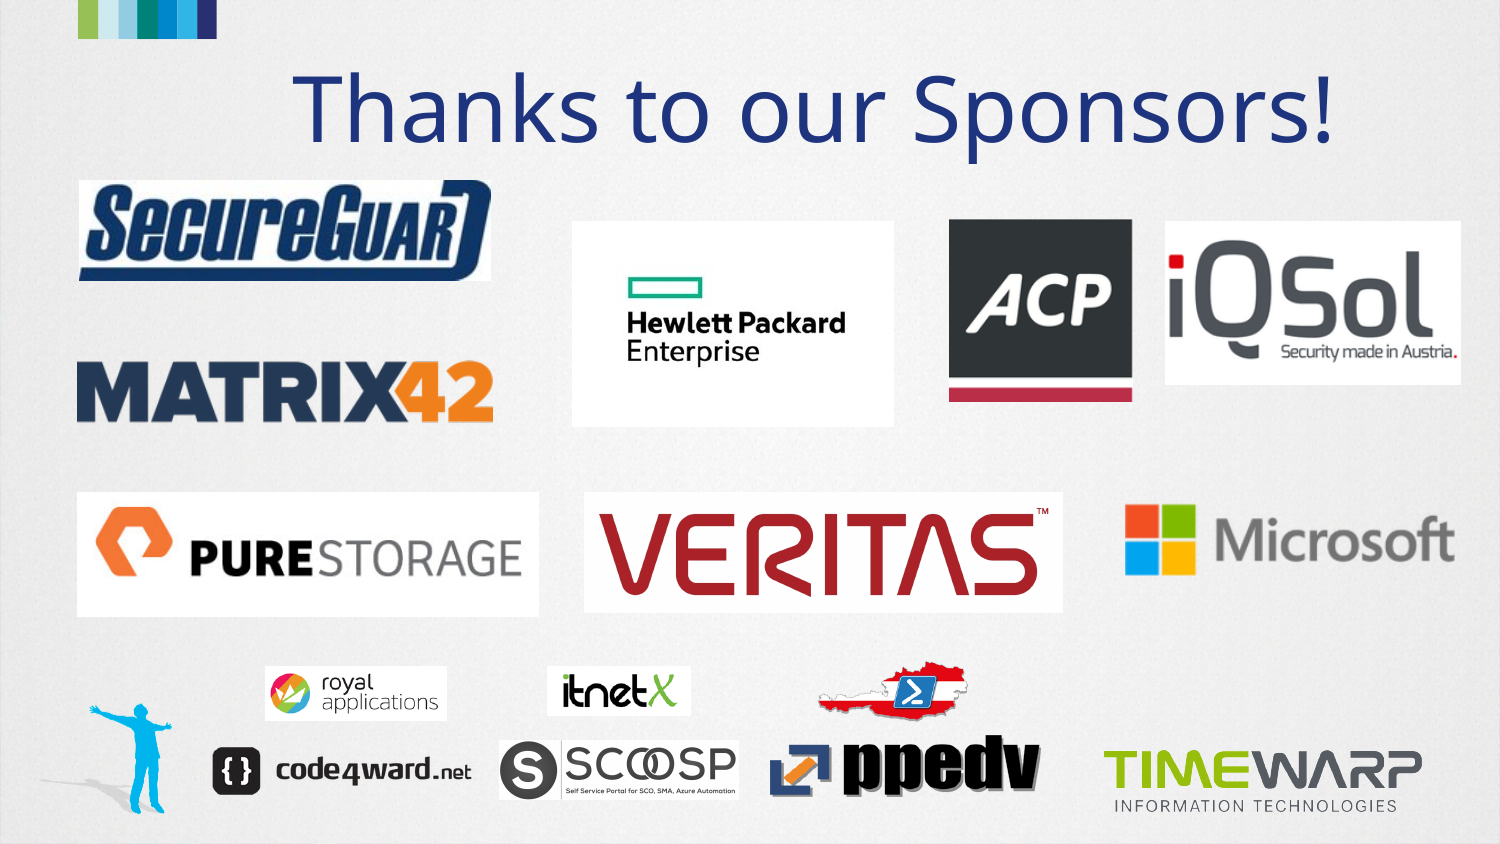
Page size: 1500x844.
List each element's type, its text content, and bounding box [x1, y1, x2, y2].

picture [0, 0, 1500, 844]
title Thanks to our Sponsors! [277, 43, 1424, 185]
